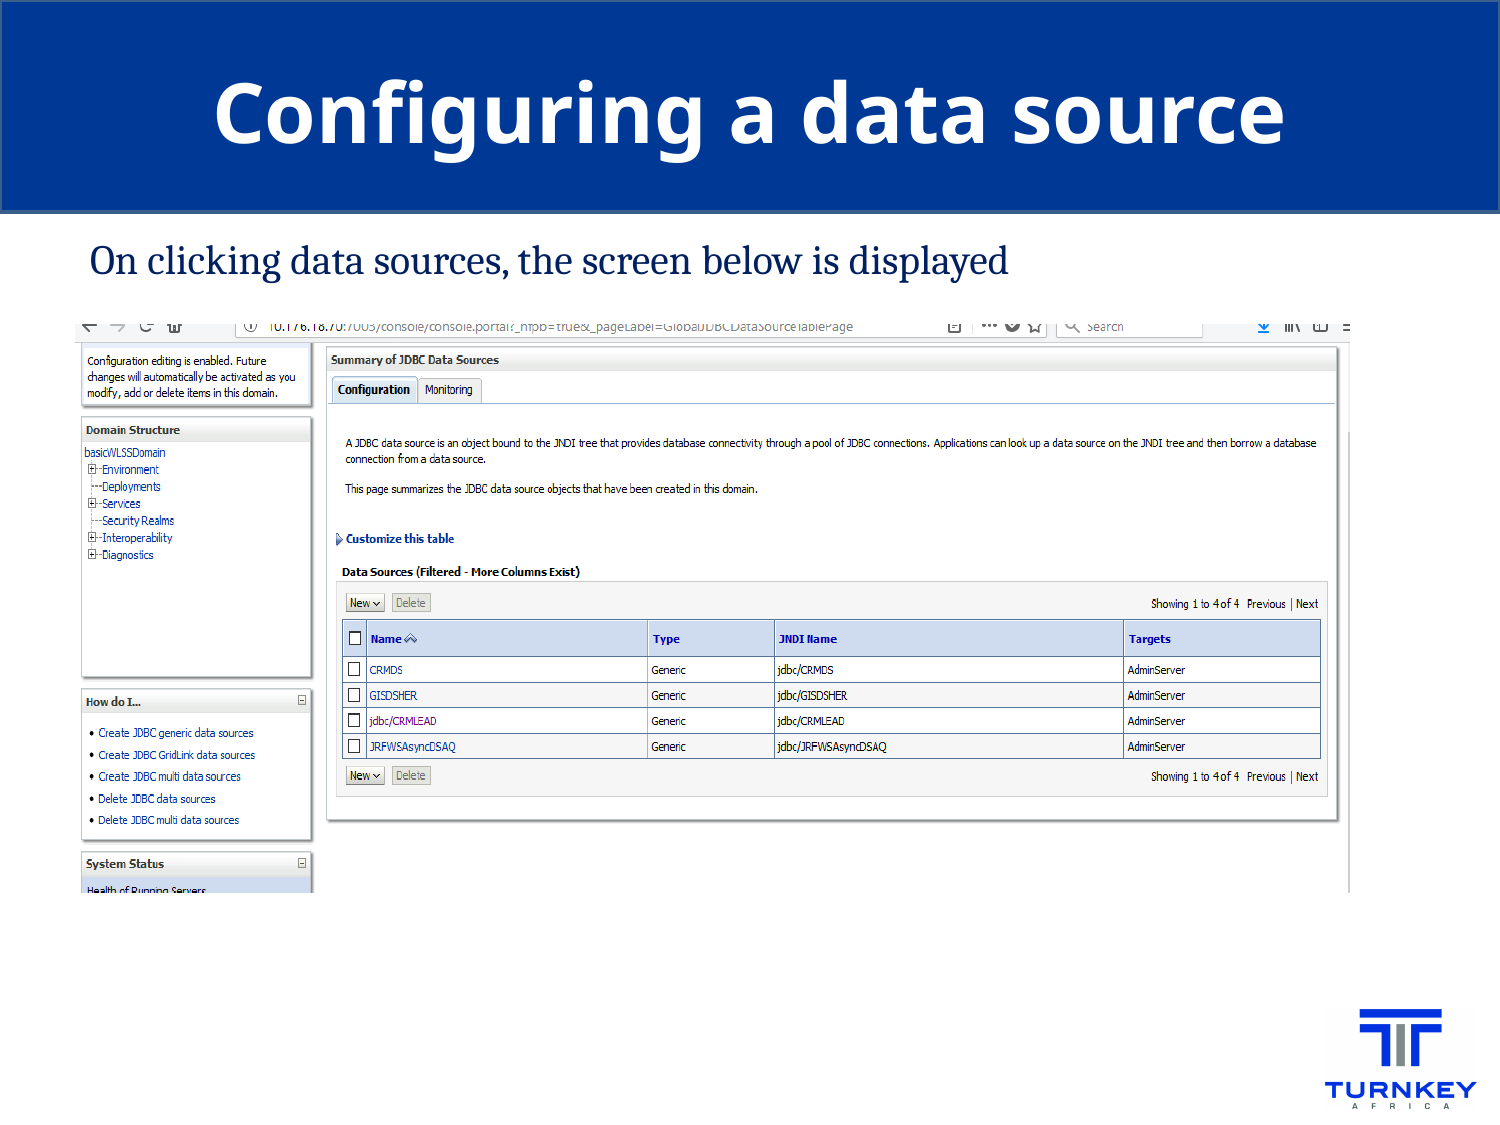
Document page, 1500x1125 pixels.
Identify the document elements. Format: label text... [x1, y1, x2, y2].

picture [1325, 1009, 1477, 1109]
picture [74, 324, 1351, 893]
list On clicking data sources, the screen below is displayed [74, 224, 1426, 1006]
title Configuring a data source [74, 44, 1426, 176]
